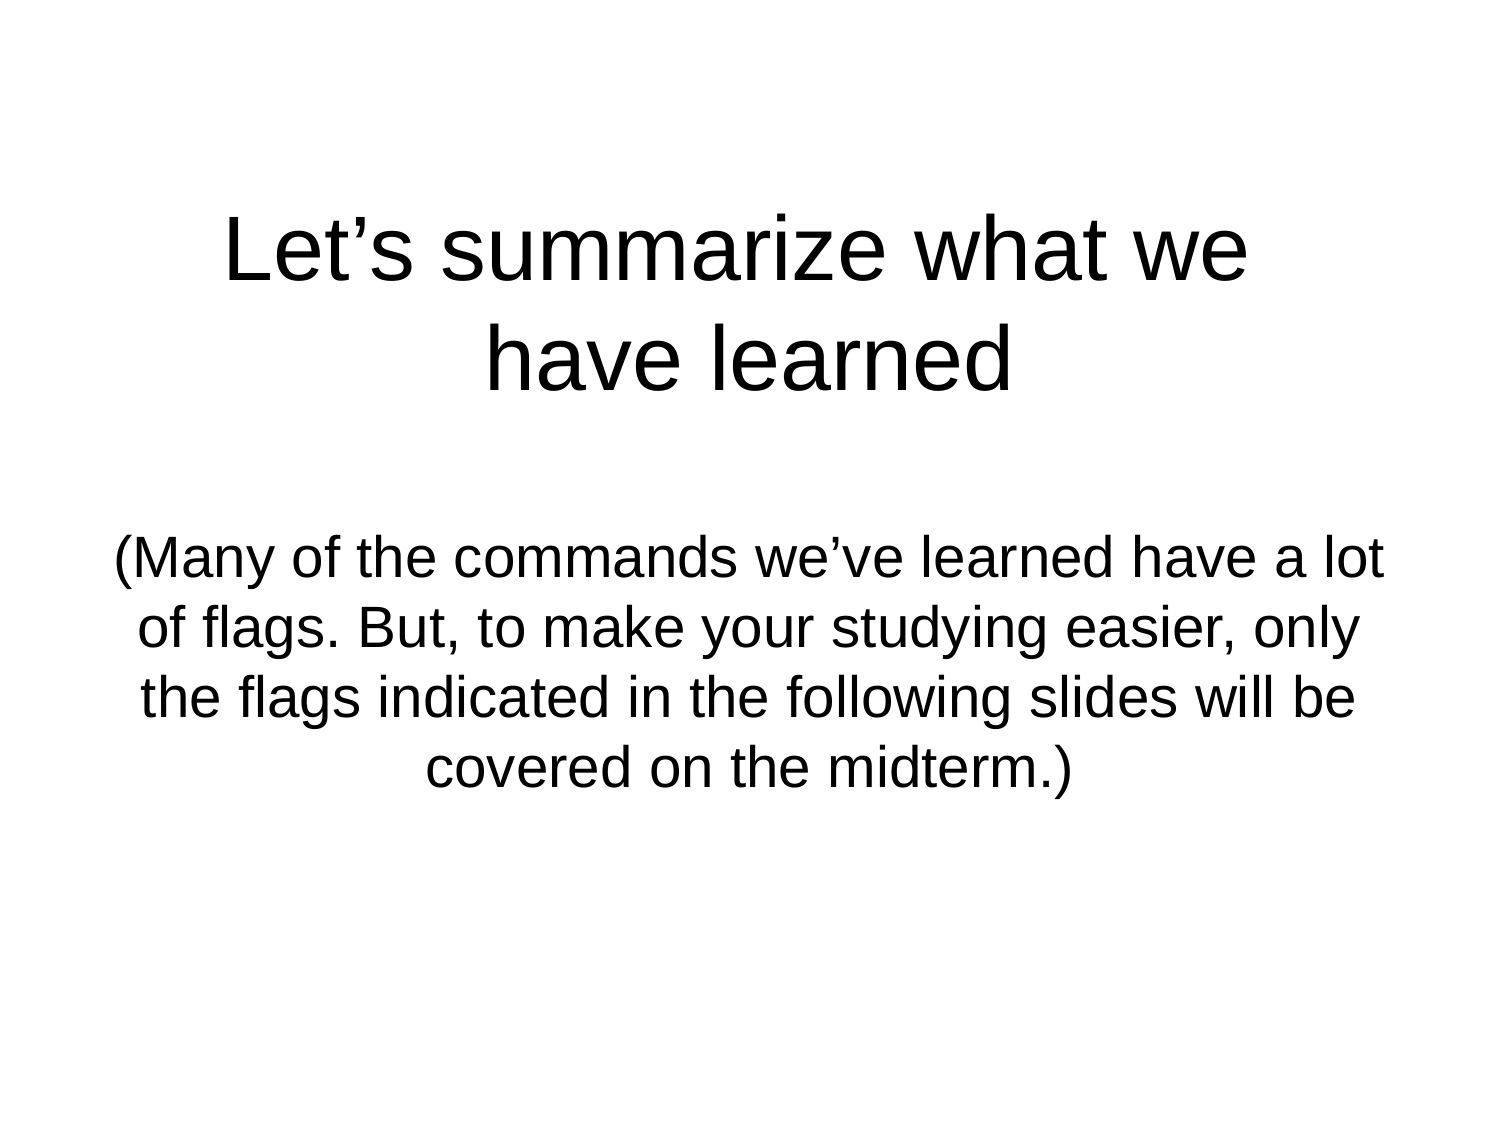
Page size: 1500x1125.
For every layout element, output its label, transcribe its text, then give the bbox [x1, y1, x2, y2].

title Let’s summarize what we have learned (Many of the commands we’ve learned have a lot of flags. But, to make your studying easier, only the flags indicated in the following slides will be covered on the midterm.) [74, 87, 1426, 901]
